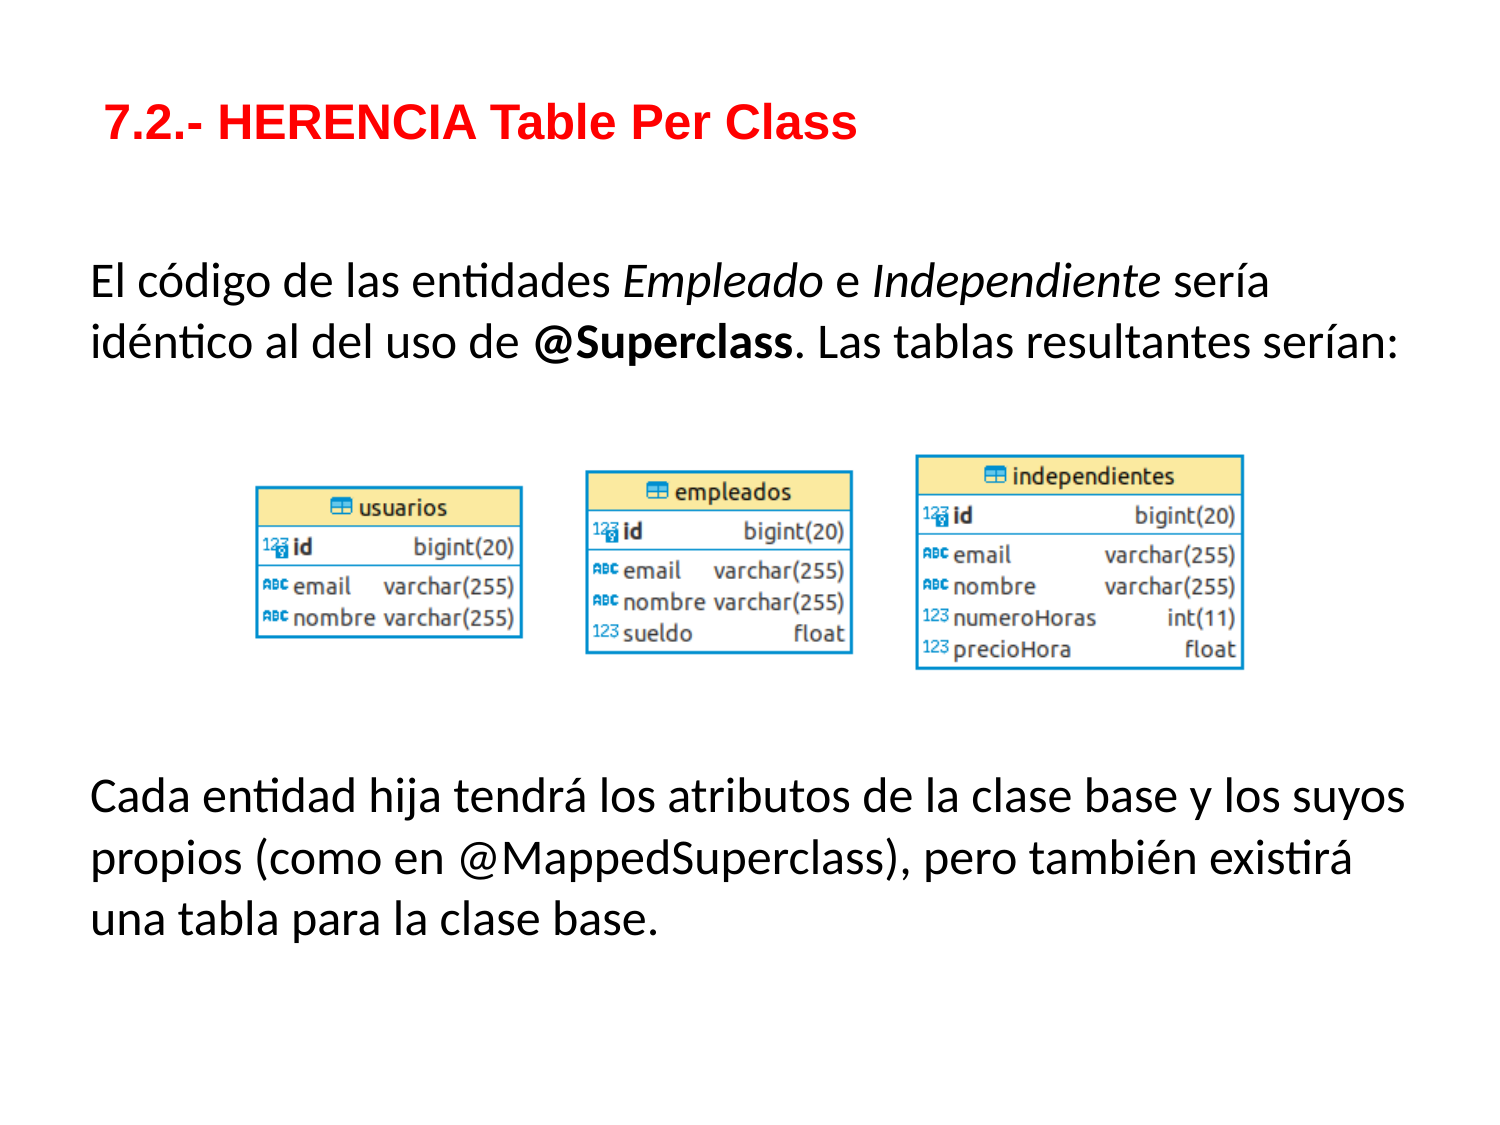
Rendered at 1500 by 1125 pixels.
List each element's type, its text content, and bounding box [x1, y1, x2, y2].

picture [240, 436, 1260, 689]
text_box El código de las entidades Empleado e Independiente sería idéntico al del uso de @Superclass. Las tablas resultantes serían: Cada entidad hija tendrá los atributos de la clase base y los suyos propios (como en @MappedSuperclass), pero también existirá una tabla para la clase base. [74, 238, 1425, 1048]
text_box 7.2.- HERENCIA Table Per Class [88, 82, 1425, 157]
